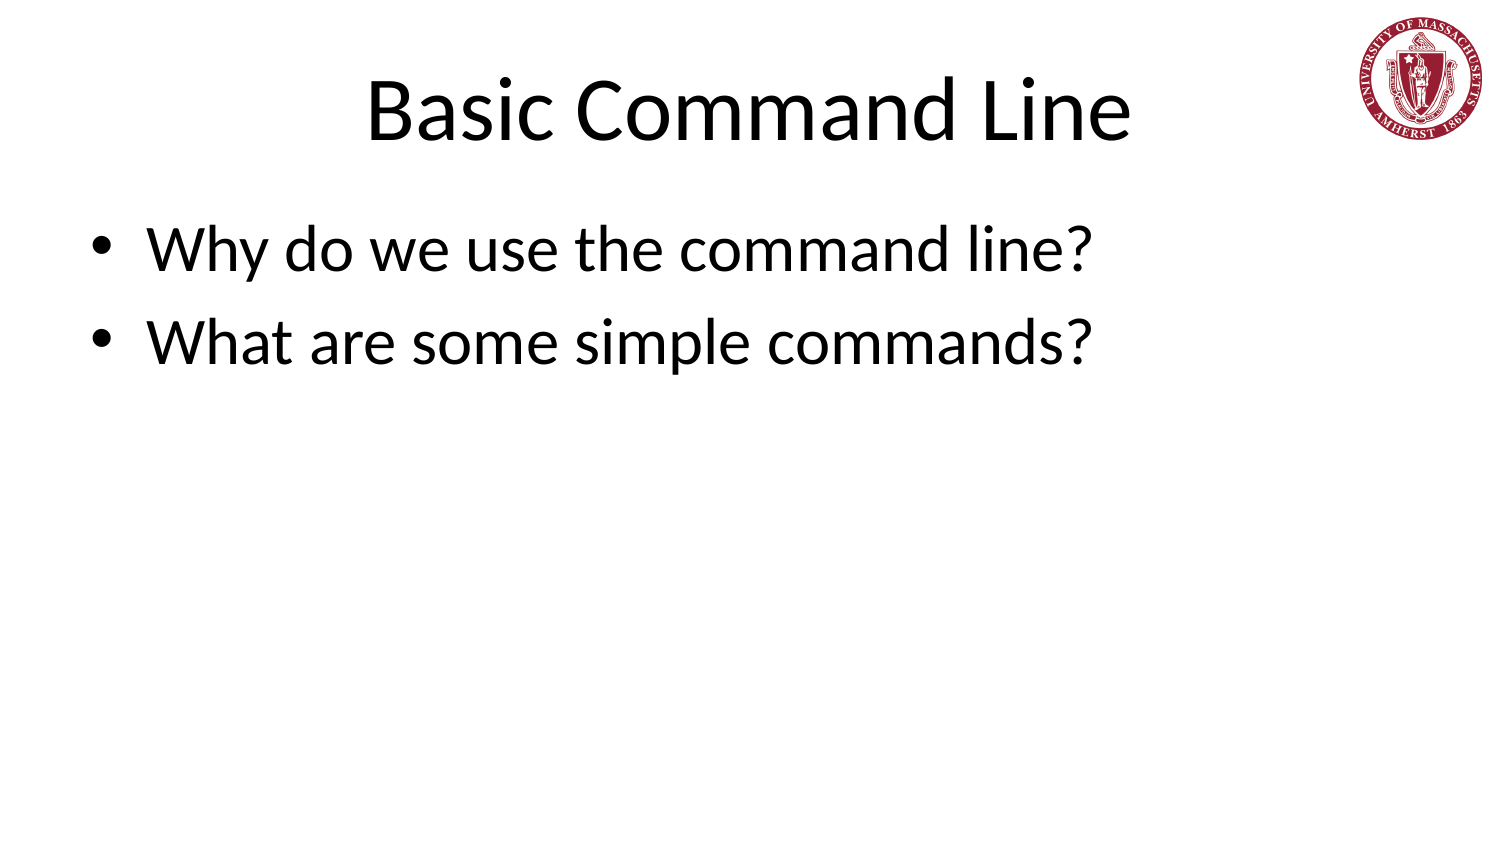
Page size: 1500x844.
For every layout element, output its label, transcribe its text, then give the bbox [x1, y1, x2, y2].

list Why do we use the command line? What are some simple commands? [75, 196, 1425, 754]
picture [1359, 17, 1482, 140]
title Basic Command Line [75, 33, 1425, 175]
